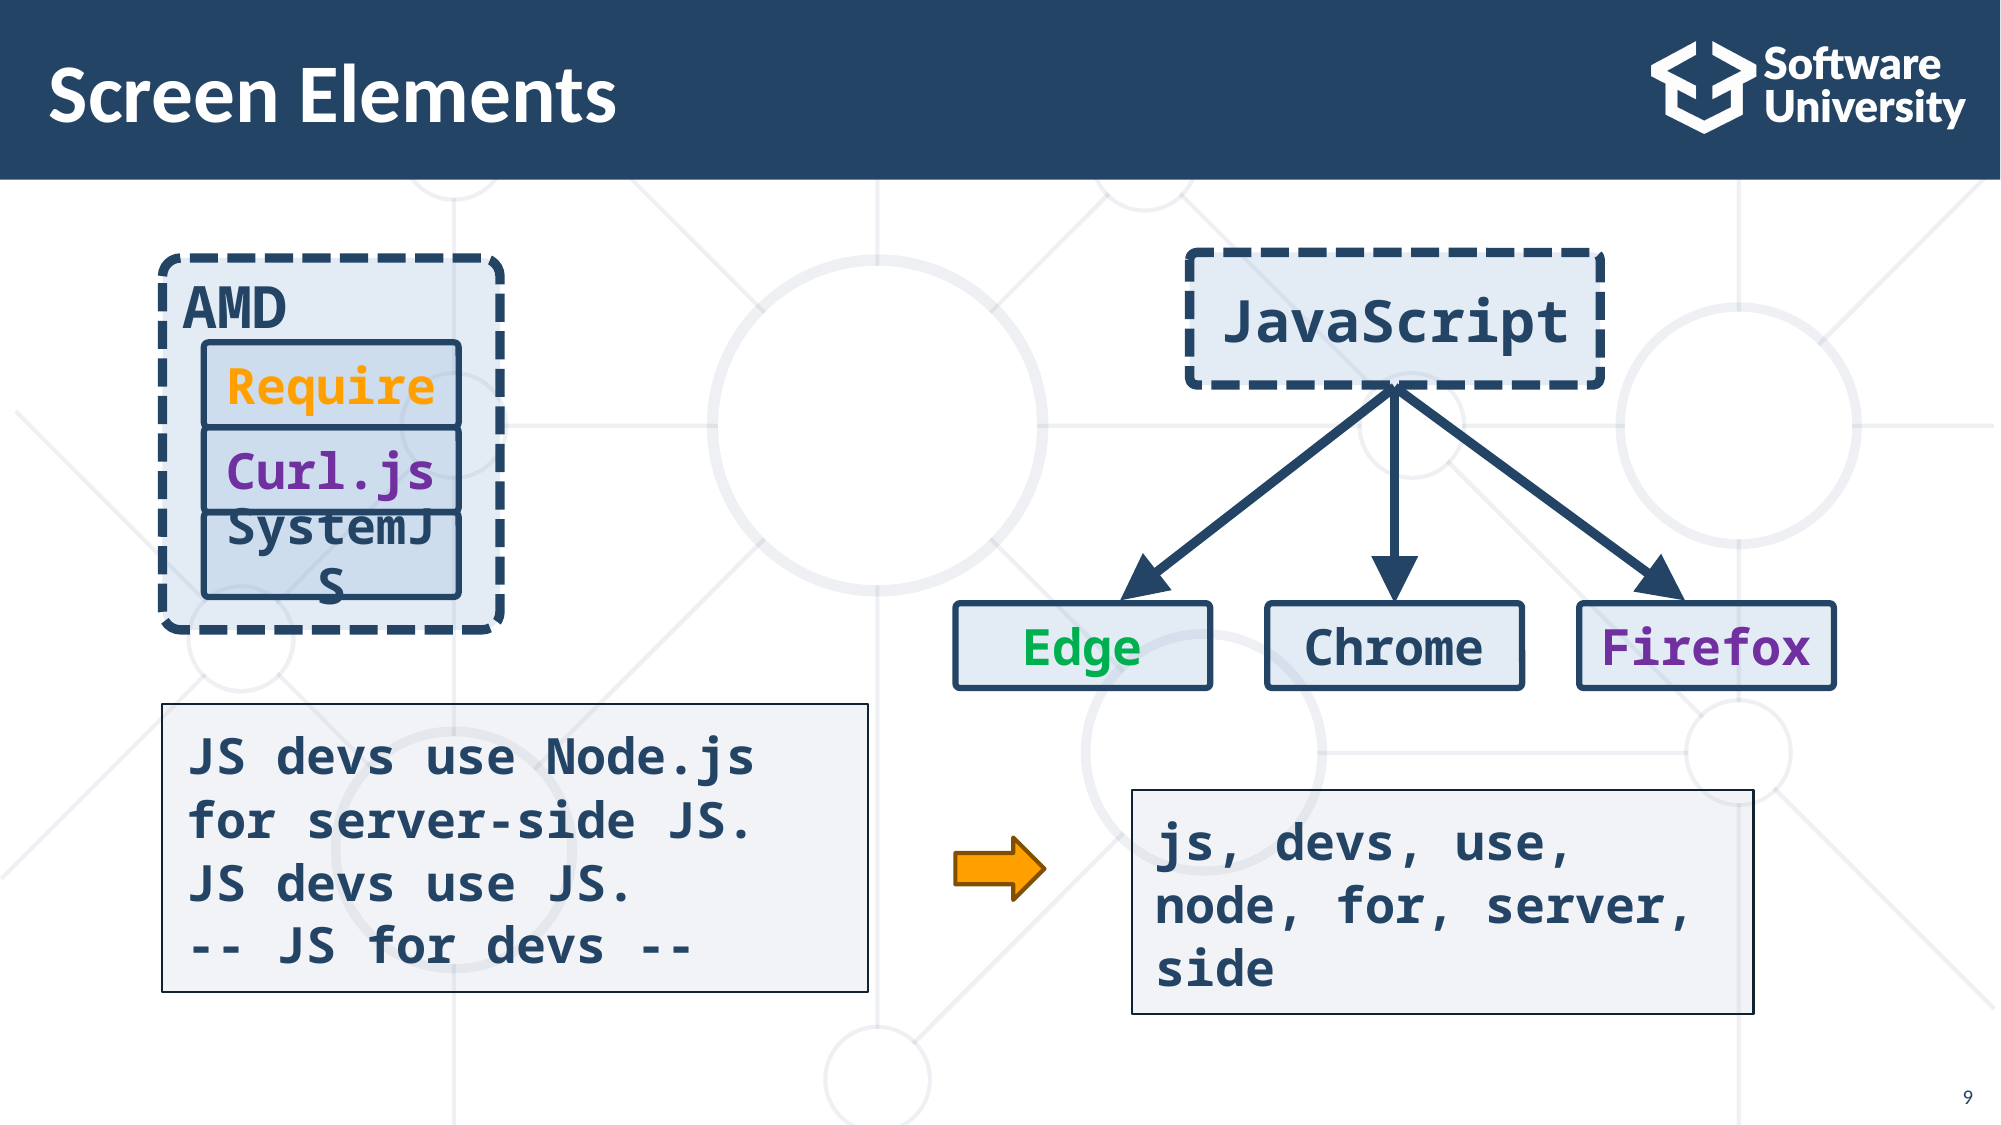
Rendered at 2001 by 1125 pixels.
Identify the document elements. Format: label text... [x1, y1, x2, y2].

text_box js, devs, use, node, for, server, side [1131, 790, 1754, 1015]
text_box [162, 257, 501, 631]
text_box JS devs use Node.js for server-side JS. JS devs use JS. -- JS for devs -- [162, 704, 868, 992]
text_box [953, 835, 1047, 902]
slide_number 9 [1927, 1067, 1989, 1117]
title Screen Elements [31, 16, 1591, 162]
picture [1651, 41, 1966, 134]
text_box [955, 252, 1835, 689]
